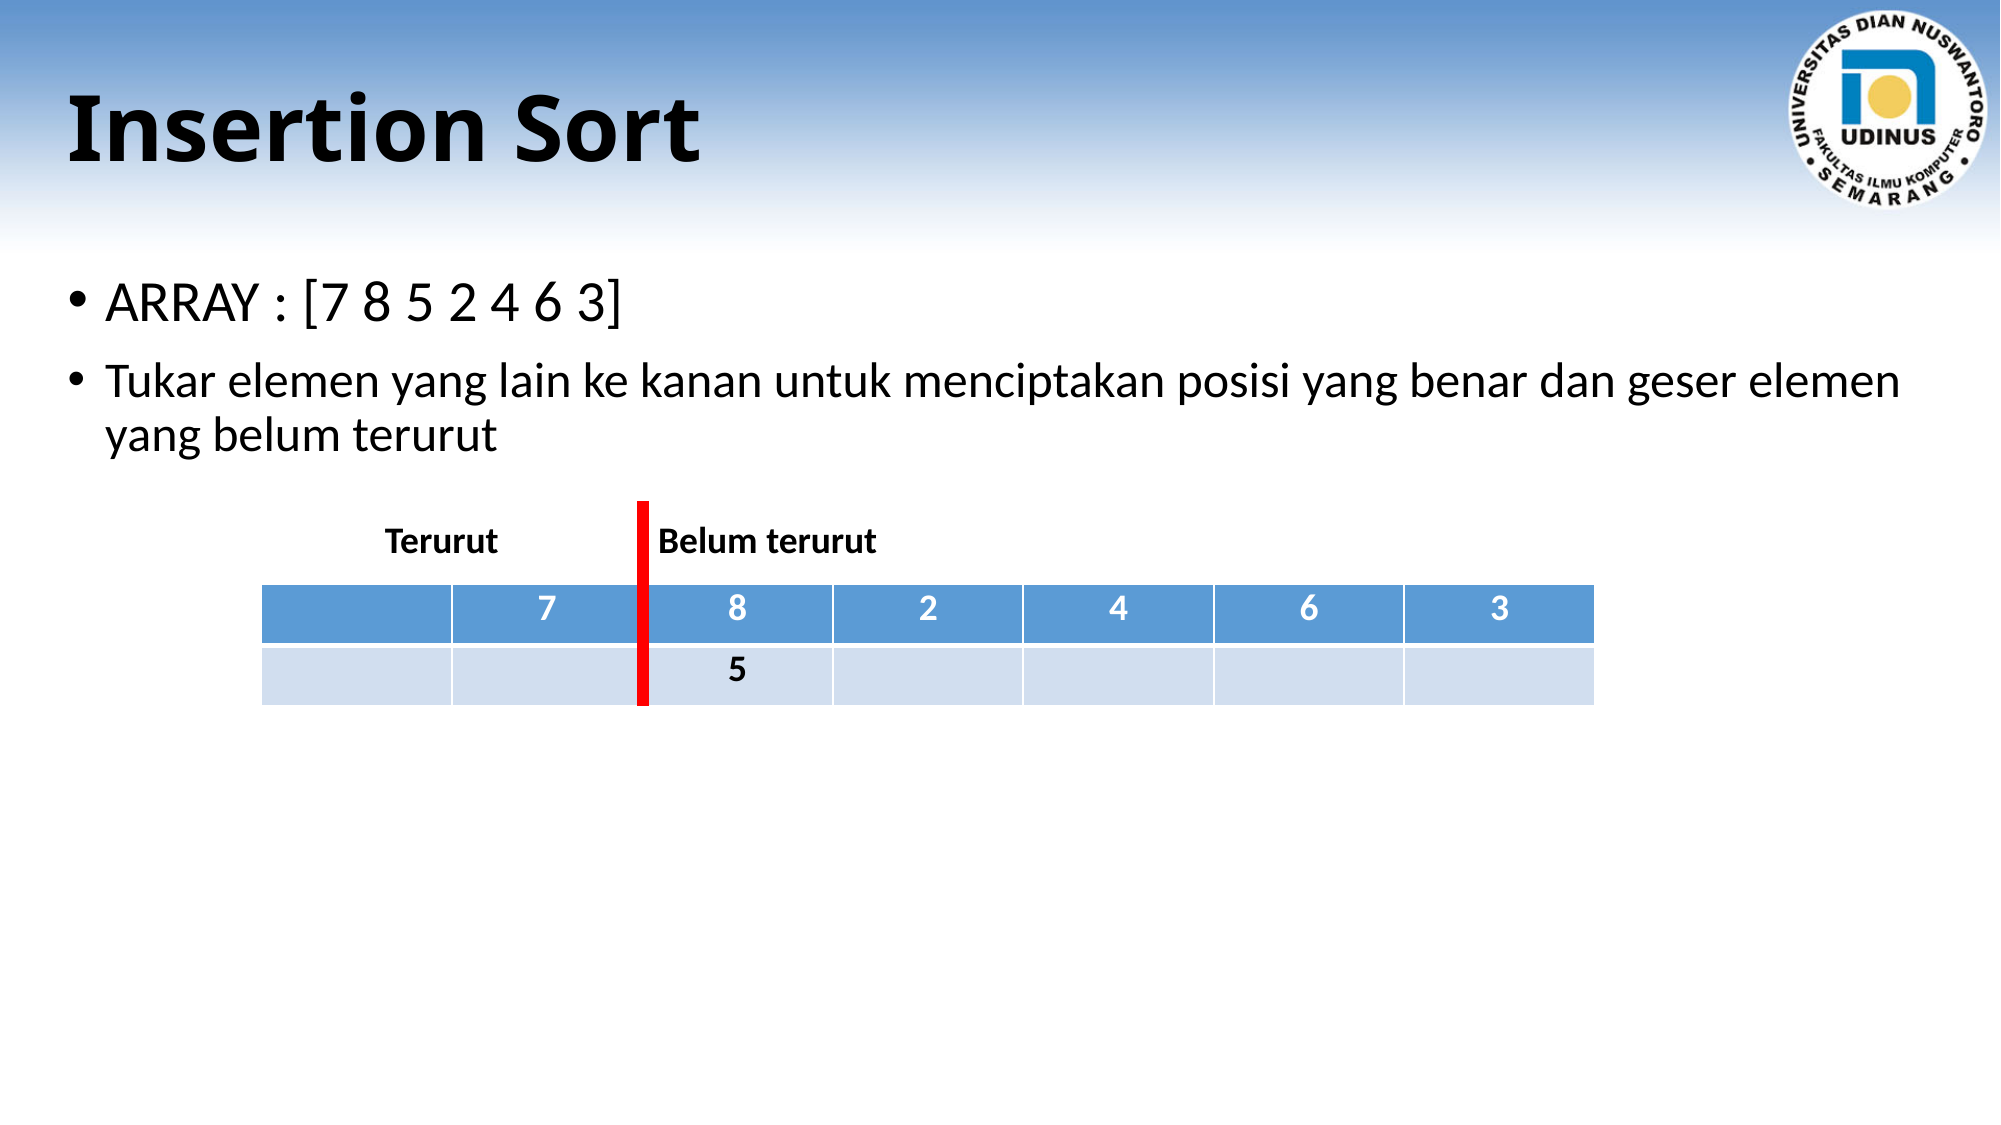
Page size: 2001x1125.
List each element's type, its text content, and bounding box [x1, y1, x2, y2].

title Insertion Sort [52, 22, 1700, 241]
table_cell [453, 648, 637, 705]
table_cell [1215, 648, 1403, 705]
table_cell [1405, 648, 1594, 705]
list ARRAY : [7 8 5 2 4 6 3] Tukar elemen yang lain ke kanan untuk menciptakan posisi yang benar dan geser elemen yang belum terurut [52, 263, 1953, 1021]
table_header 2 [834, 585, 1022, 643]
table_header 4 [1024, 585, 1213, 643]
table_header 7 [453, 585, 637, 643]
table_header Terurut [370, 518, 637, 579]
table_cell [834, 648, 1022, 705]
table_header [262, 585, 451, 643]
table_cell [262, 648, 451, 705]
table_header Belum terurut [649, 518, 916, 579]
table_header 8 [649, 585, 832, 643]
table_header 6 [1215, 585, 1403, 643]
table_cell 5 [649, 648, 832, 705]
table_header 3 [1405, 585, 1594, 643]
table_cell [1024, 648, 1213, 705]
picture [0, 0, 2000, 1125]
